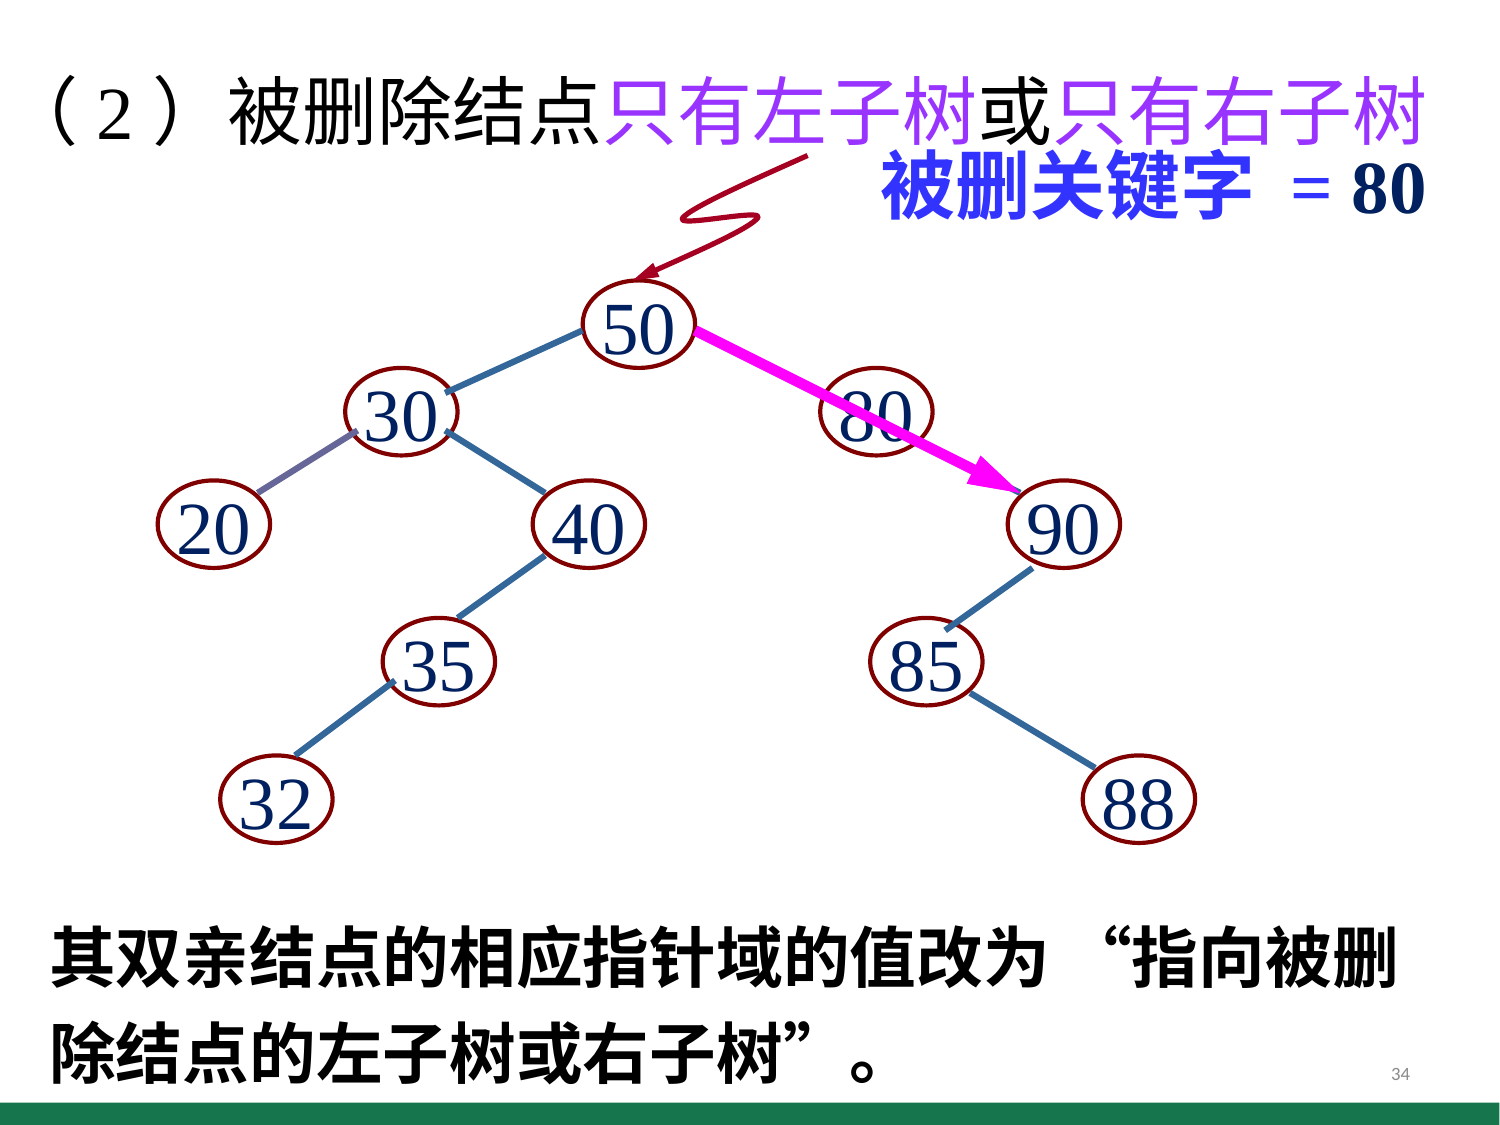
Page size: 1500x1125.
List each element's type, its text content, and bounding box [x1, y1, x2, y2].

text_box 88 [1082, 755, 1196, 843]
text_box 90 [1007, 480, 1121, 568]
text_box 其双亲结点的相应指针域的值改为 “指向被删除结点的左子树或右子树”。 [34, 892, 1466, 1100]
text_box 32 [220, 755, 333, 843]
text_box [470, 430, 658, 618]
text_box 50 [582, 280, 696, 368]
text_box 被删关键字 = 80 [865, 131, 1442, 237]
text_box （2）被删除结点只有左子树或只有右子树 [0, 39, 1443, 162]
text_box [695, 330, 1021, 493]
text_box 85 [870, 617, 983, 706]
text_box 30 [345, 367, 458, 456]
text_box 20 [157, 480, 271, 568]
text_box [807, 388, 946, 468]
text_box 35 [382, 617, 496, 706]
text_box [632, 155, 808, 281]
text_box [807, 355, 946, 455]
